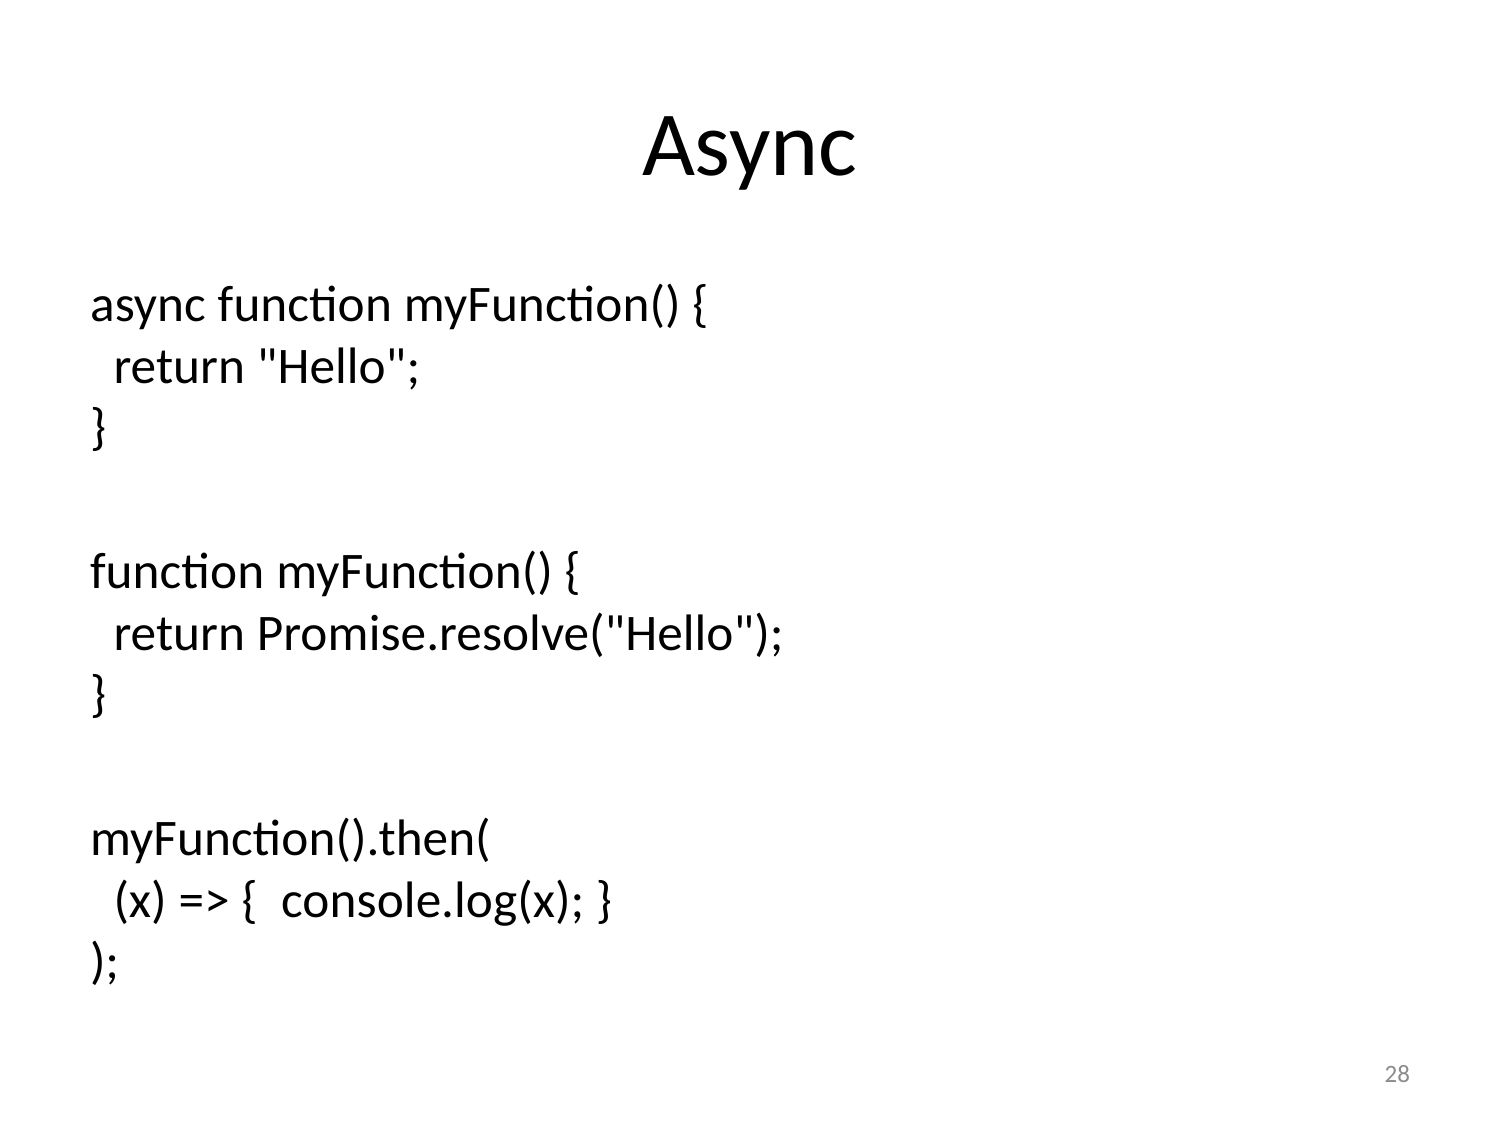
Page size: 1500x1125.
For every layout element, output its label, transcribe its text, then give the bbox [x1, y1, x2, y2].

list async function myFunction() { return "Hello"; } function myFunction() { return Promise.resolve("Hello"); } myFunction().then( (x) => { console.log(x); } ); [75, 262, 1425, 1005]
title Async [75, 45, 1425, 233]
slide_number 28 [1074, 1042, 1425, 1103]
